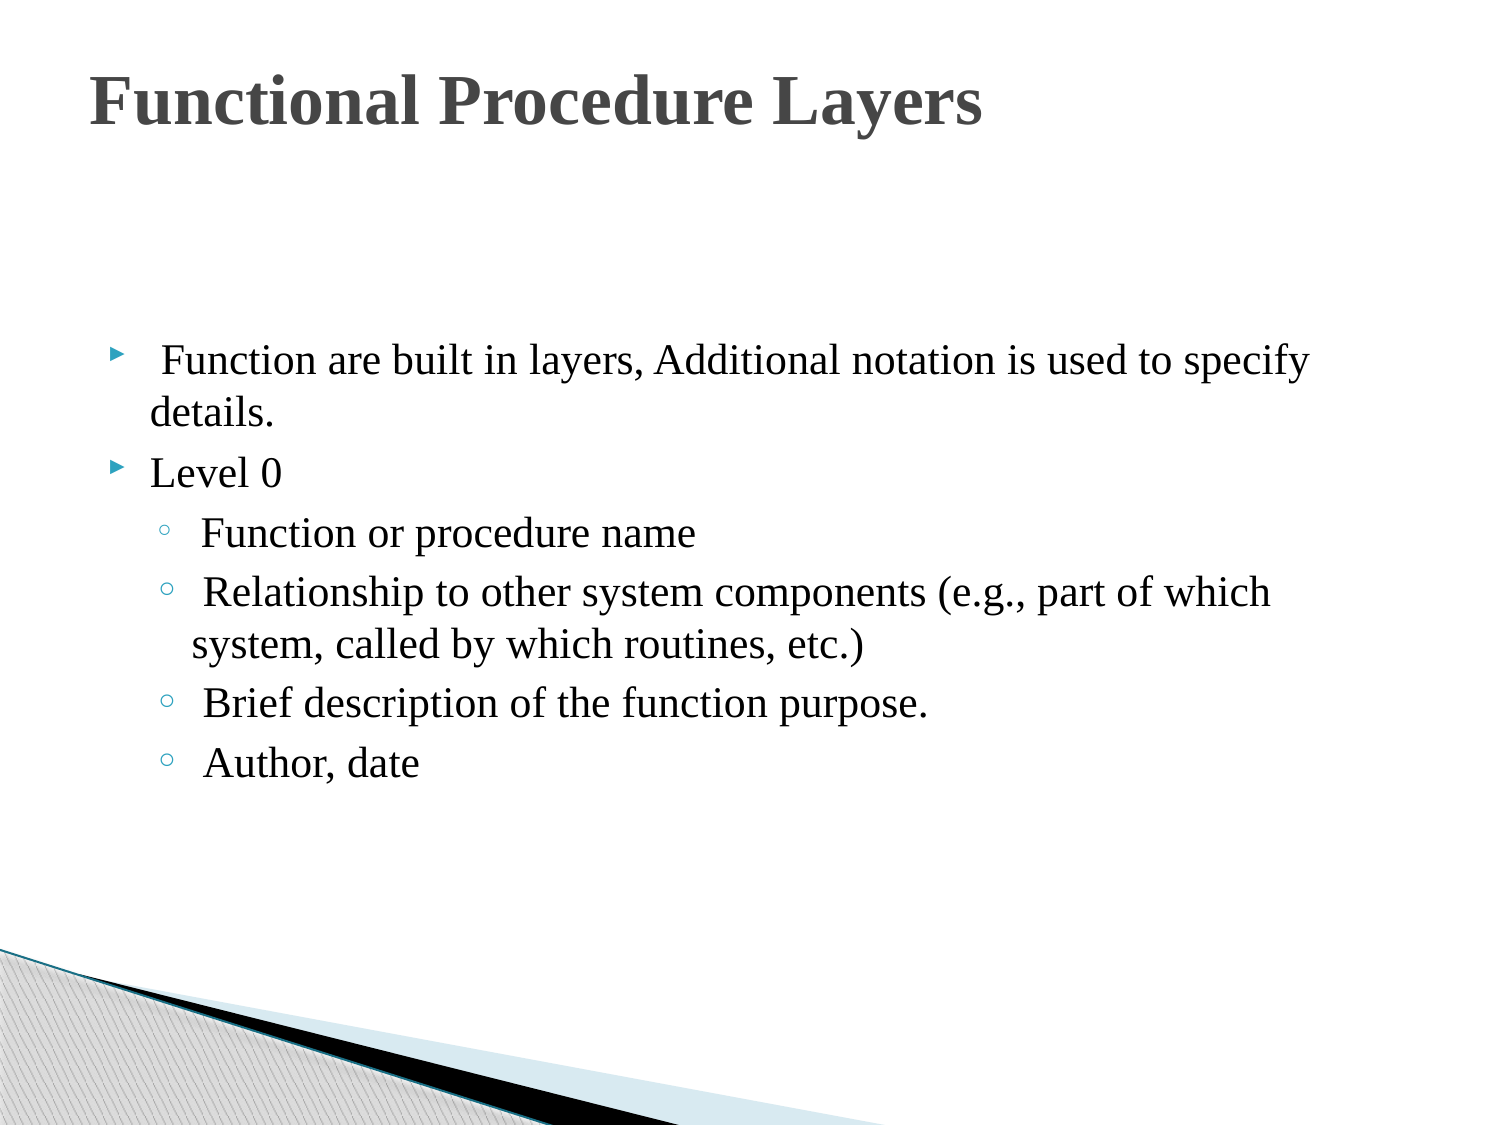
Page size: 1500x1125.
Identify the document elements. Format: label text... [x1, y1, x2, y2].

title Functional Procedure Layers [75, 45, 1425, 233]
list Function are built in layers, Additional notation is used to specify details. Level 0 Function or procedure name Relationship to other system components (e.g., part of which system, called by which routines, etc.) Brief description of the function purpose. Author, date [75, 262, 1425, 963]
